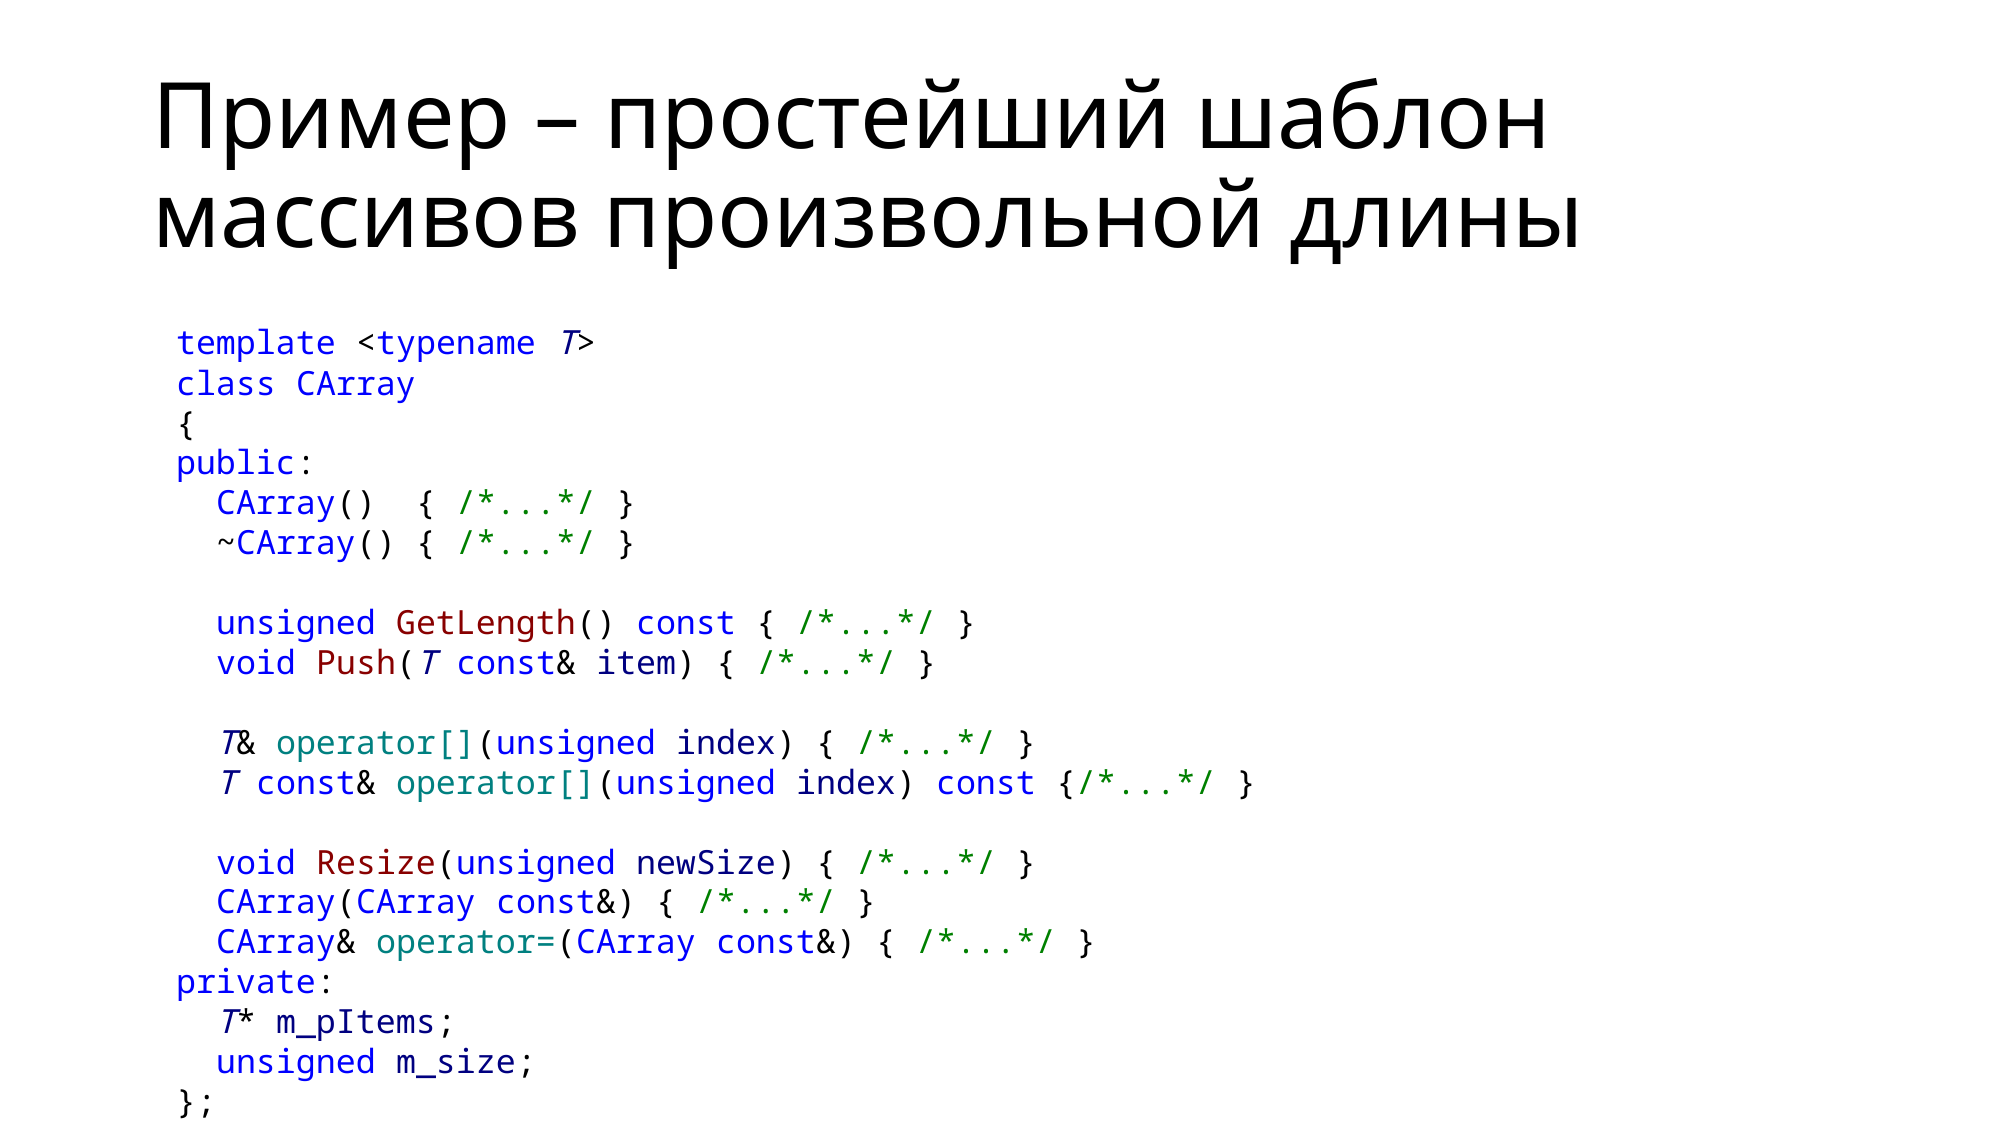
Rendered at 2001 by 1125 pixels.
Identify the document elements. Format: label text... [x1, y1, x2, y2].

title Пример – простейший шаблон массивов произвольной длины [137, 59, 1863, 278]
text_box template <typename T> class CArray { public: CArray() { /*...*/ } ~CArray() { /*...*/ } unsigned GetLength() const { /*...*/ } void Push(T const& item) { /*...*/ } T& operator[](unsigned index) { /*...*/ } T const& operator[](unsigned index) const {/*...*/ } void Resize(unsigned newSize) { /*...*/ } CArray(CArray const&) { /*...*/ } CArray& operator=(CArray const&) { /*...*/ } private: T* m_pItems; unsigned m_size; }; [161, 314, 1688, 1125]
